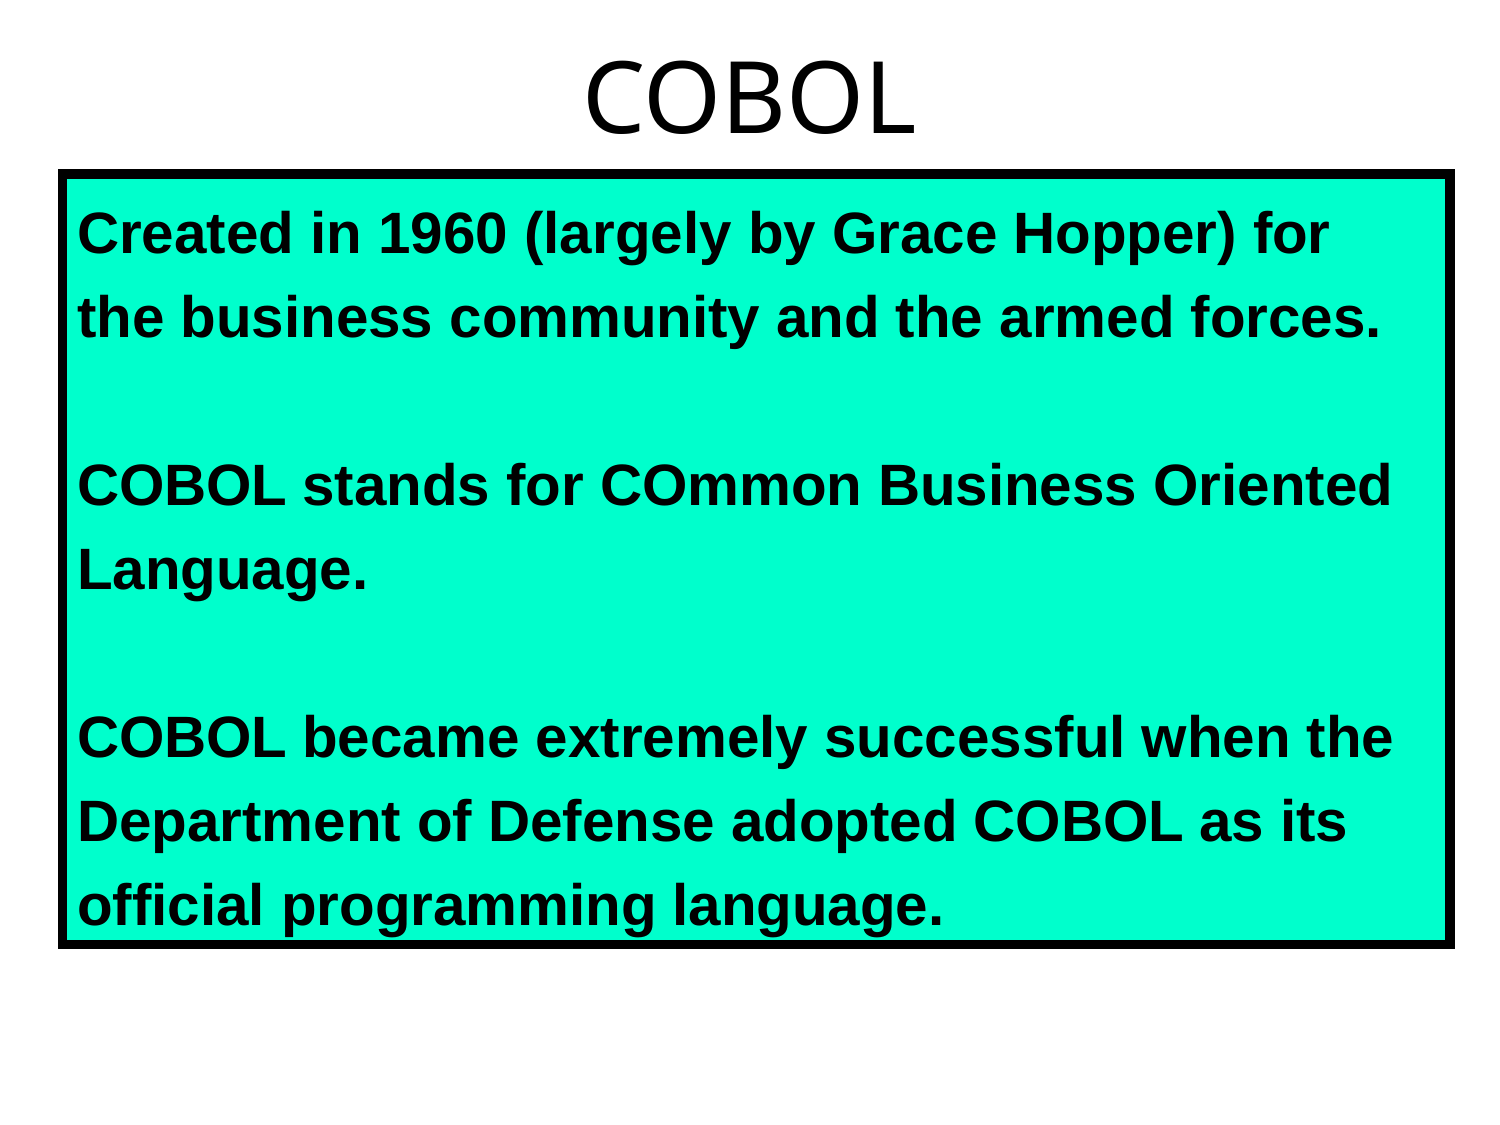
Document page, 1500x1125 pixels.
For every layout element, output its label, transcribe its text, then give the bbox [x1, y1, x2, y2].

title COBOL [0, 0, 1500, 188]
text_box Created in 1960 (largely by Grace Hopper) for the business community and the armed forces. COBOL stands for COmmon Business Oriented Language. COBOL became extremely successful when the Department of Defense adopted COBOL as its official programming language. [62, 188, 1450, 945]
